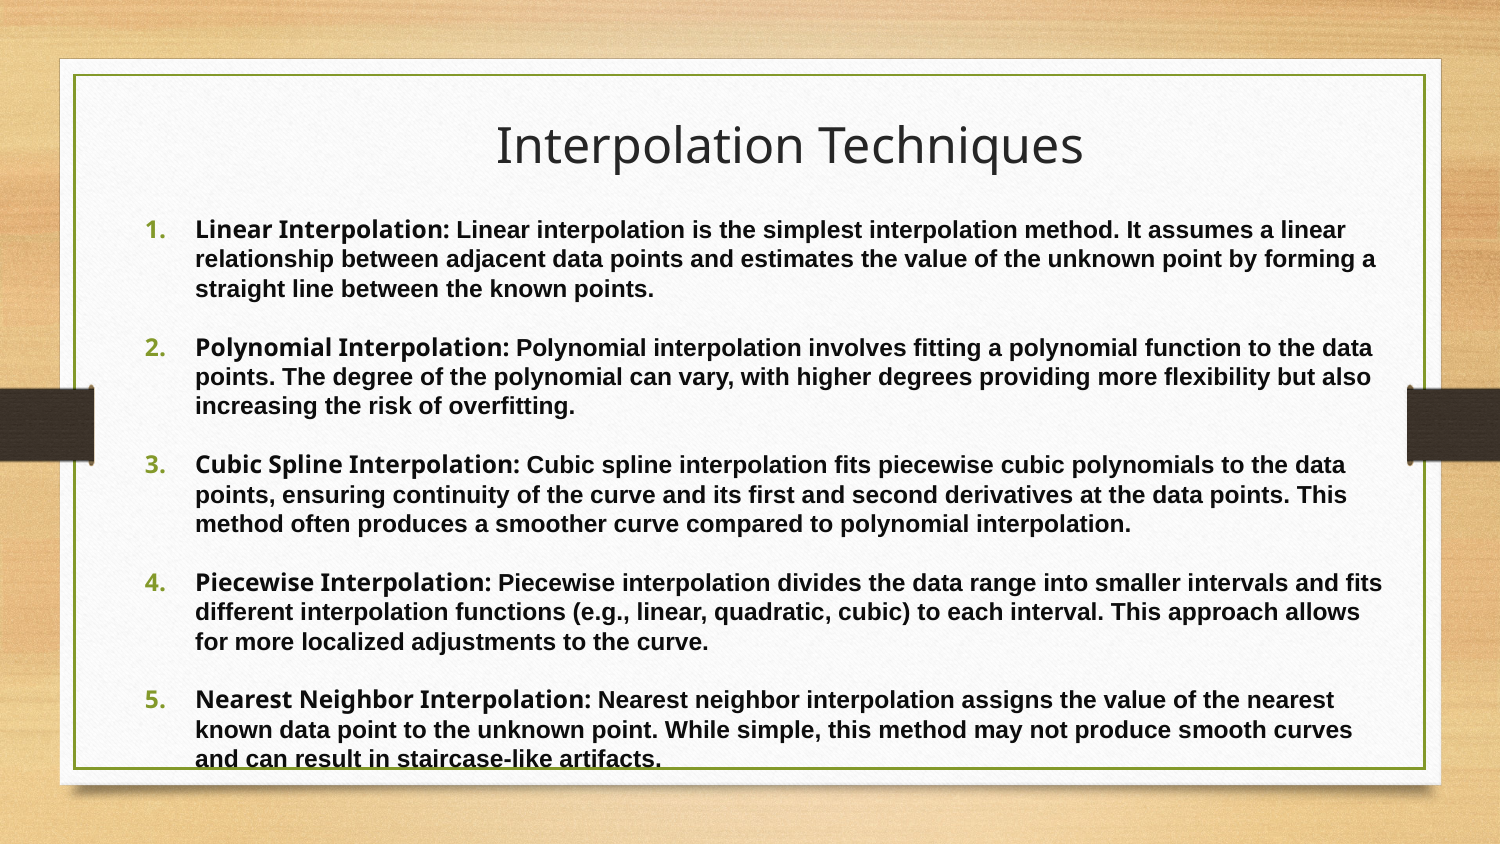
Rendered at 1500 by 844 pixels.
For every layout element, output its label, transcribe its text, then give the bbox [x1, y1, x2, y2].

title Interpolation Techniques [213, 98, 1368, 198]
list Linear Interpolation: Linear interpolation is the simplest interpolation method. It assumes a linear relationship between adjacent data points and estimates the value of the unknown point by forming a straight line between the known points. Polynomial Interpolation: Polynomial interpolation involves fitting a polynomial function to the data points. The degree of the polynomial can vary, with higher degrees providing more flexibility but also increasing the risk of overfitting. Cubic Spline Interpolation: Cubic spline interpolation fits piecewise cubic polynomials to the data points, ensuring continuity of the curve and its first and second derivatives at the data points. This method often produces a smoother curve compared to polynomial interpolation. Piecewise Interpolation: Piecewise interpolation divides the data range into smaller intervals and fits different interpolation functions (e.g., linear, quadratic, cubic) to each interval. This approach allows for more localized adjustments to the curve. Nearest Neighbor Interpolation: Nearest neighbor interpolation assigns the value of the nearest known data point to the unknown point. While simple, this method may not produce smooth curves and can result in staircase-like artifacts. [106, 198, 1417, 792]
picture [0, 0, 1500, 844]
